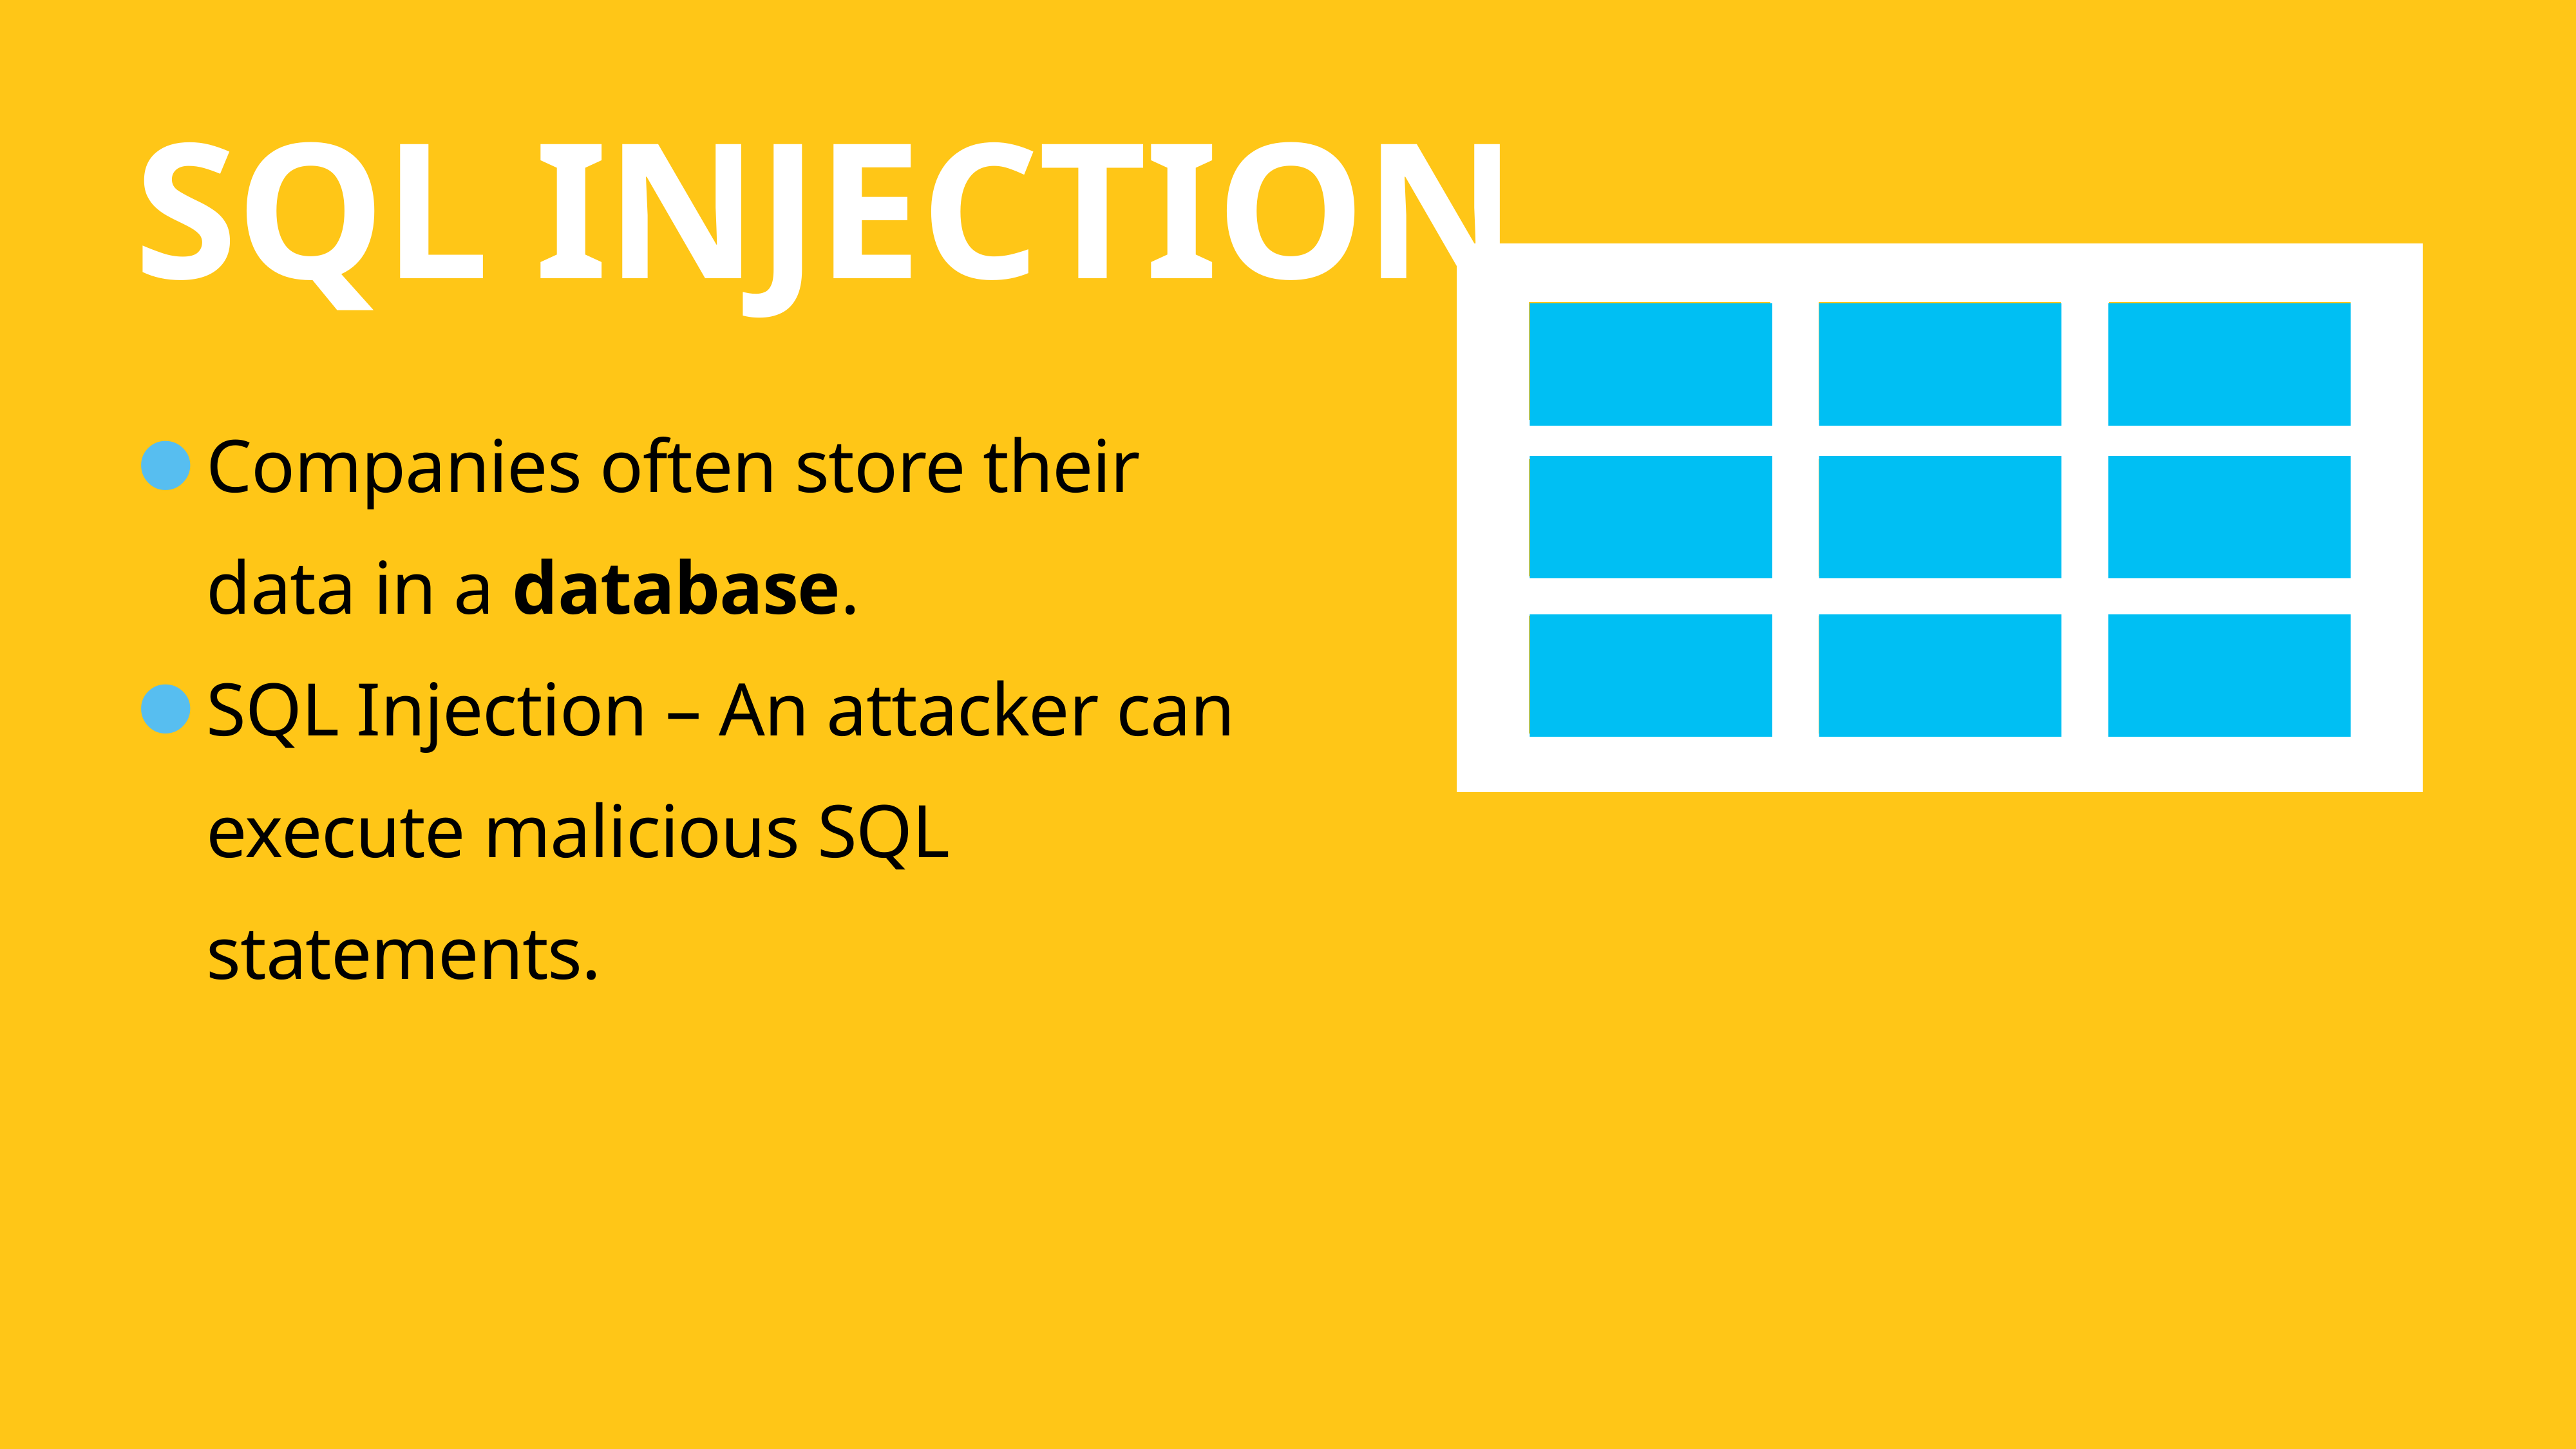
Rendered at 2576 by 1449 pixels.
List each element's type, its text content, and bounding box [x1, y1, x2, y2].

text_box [1360, 47, 2520, 989]
title Sql injection [128, 128, 1360, 372]
list Companies often store their data in a database. SQL Injection – An attacker can execute malicious SQL statements. [128, 379, 1289, 1321]
